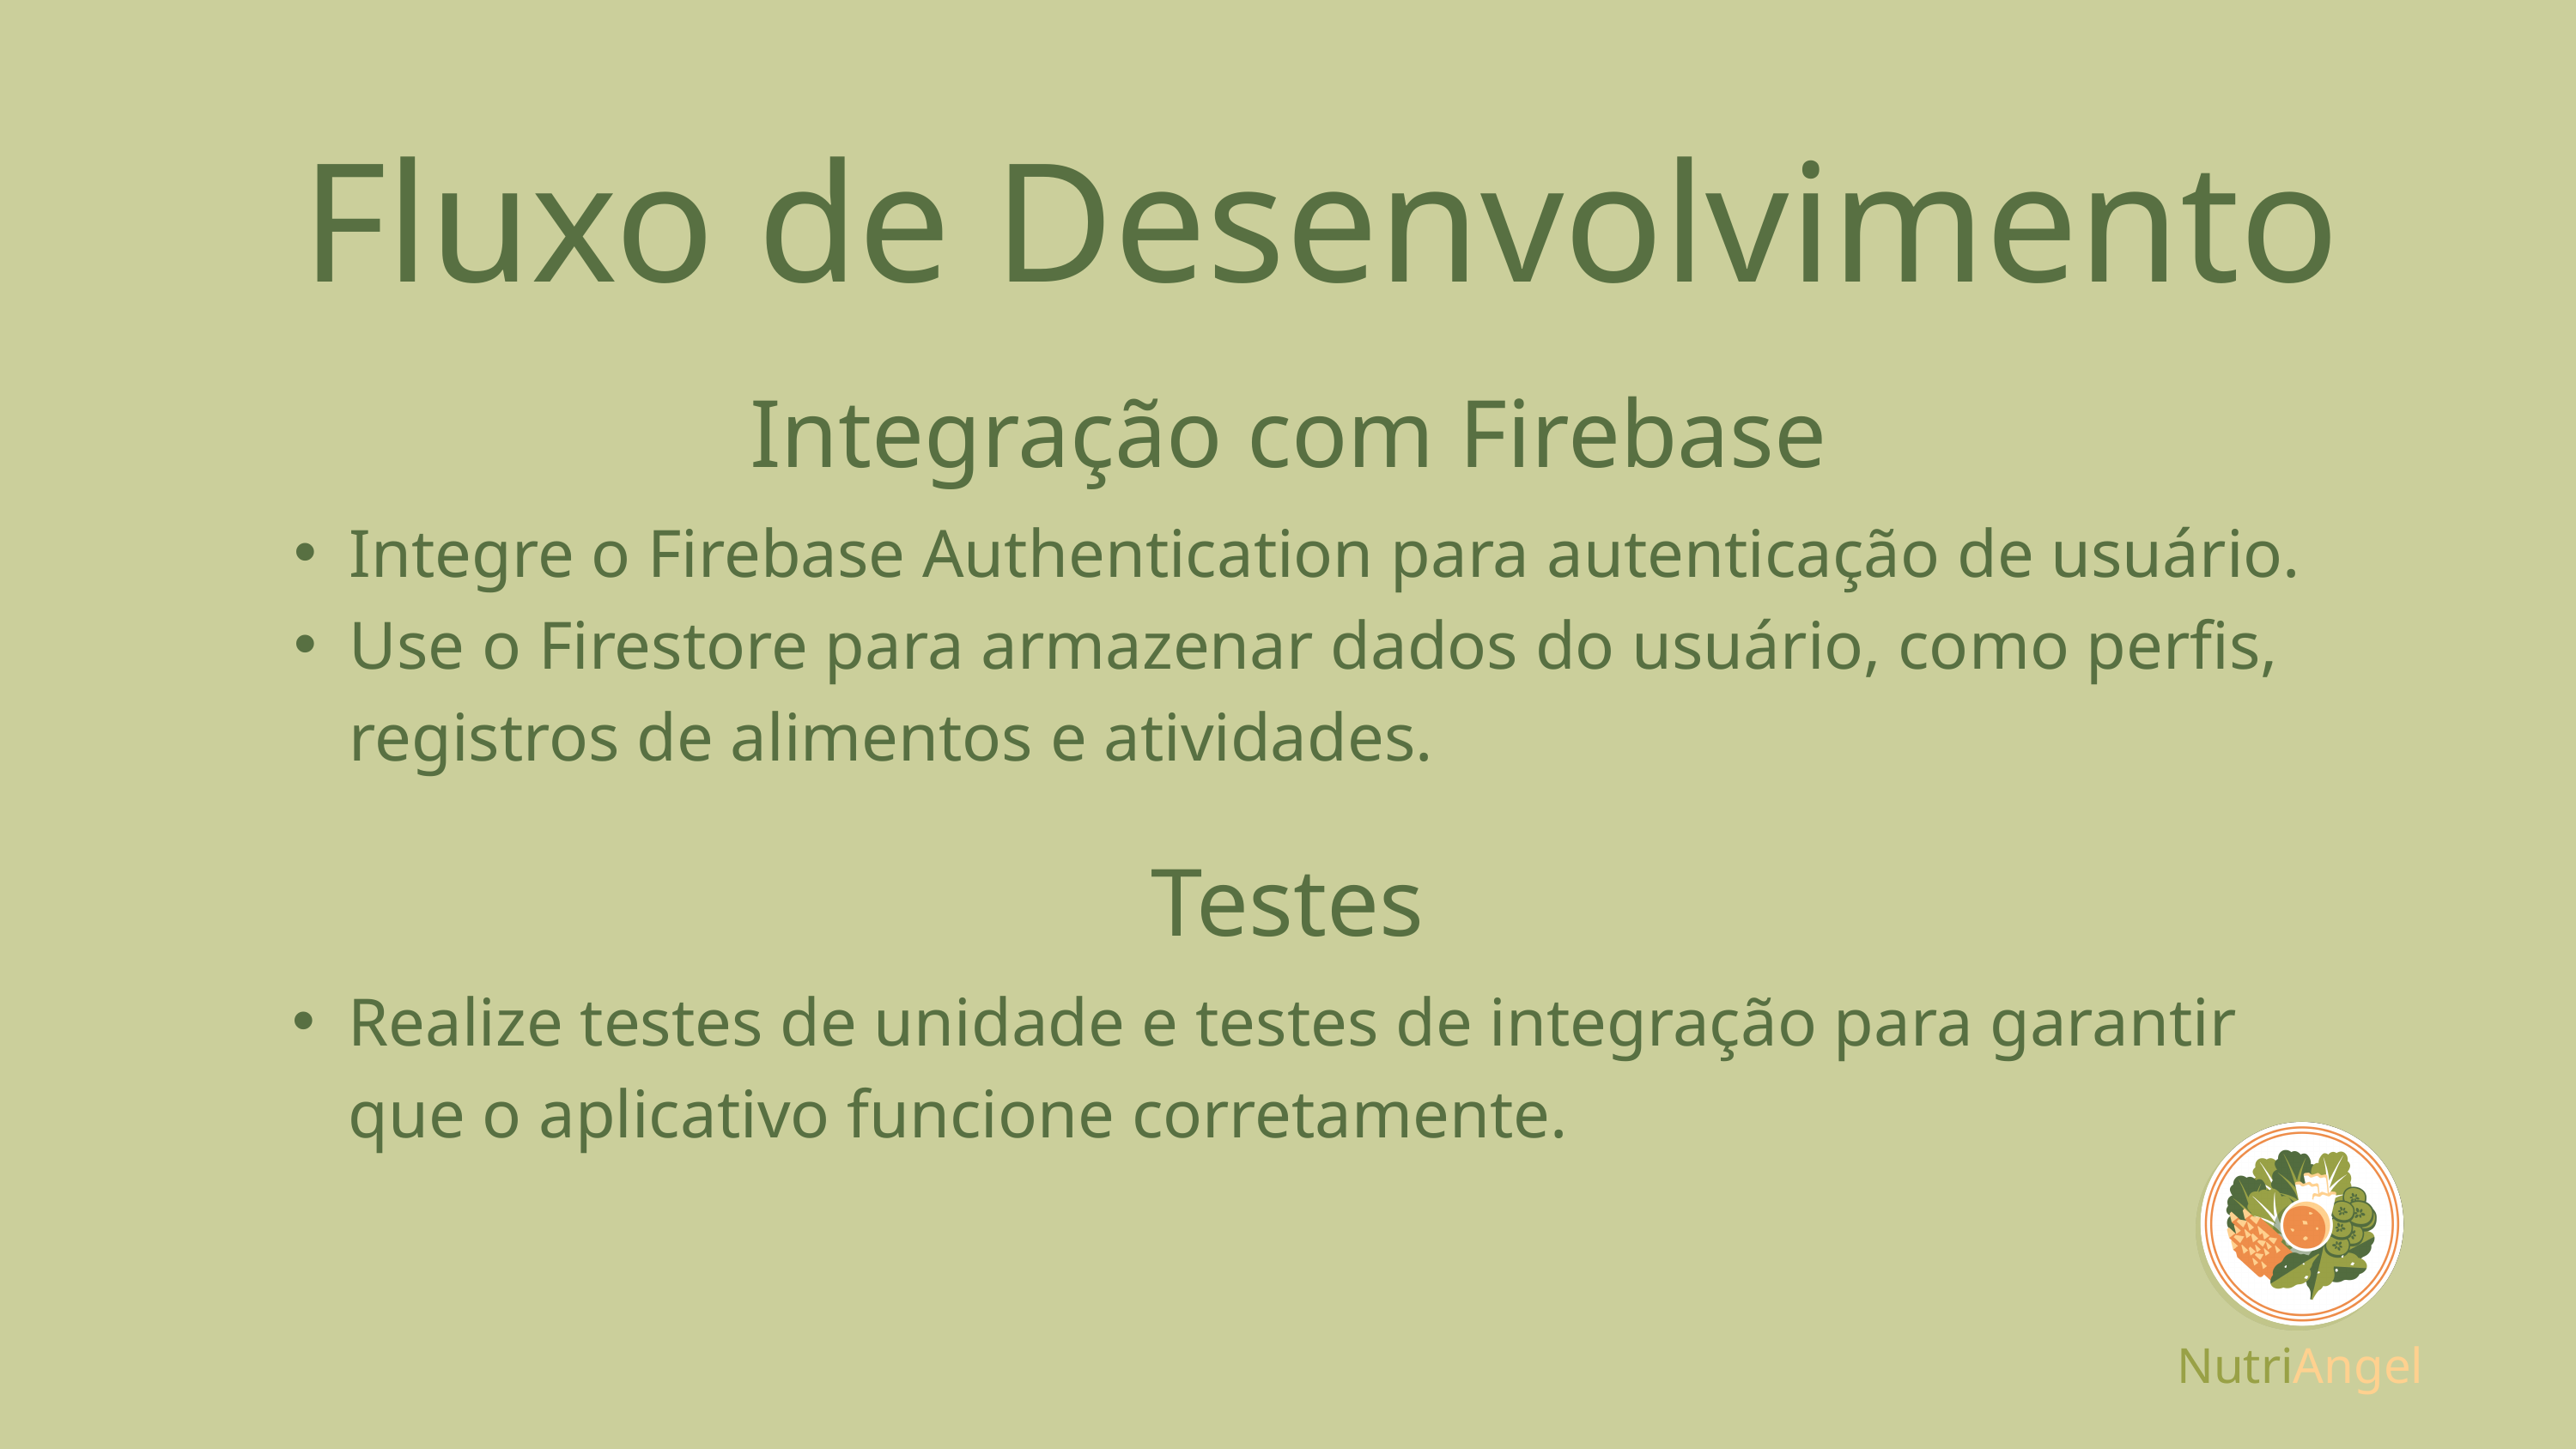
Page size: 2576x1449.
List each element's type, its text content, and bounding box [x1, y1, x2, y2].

text_box Testes [237, 824, 2338, 955]
text_box Integração com Firebase [238, 355, 2339, 486]
text_box Integre o Firebase Authentication para autenticação de usuário. Use o Firestore para armazenar dados do usuário, como perfis, registros de alimentos e atividades. [238, 499, 2339, 865]
text_box Fluxo de Desenvolvimento [238, 84, 2405, 315]
text_box Realize testes de unidade e testes de integração para garantir que o aplicativo funcione corretamente. [237, 967, 2338, 1151]
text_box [2155, 1120, 2445, 1388]
